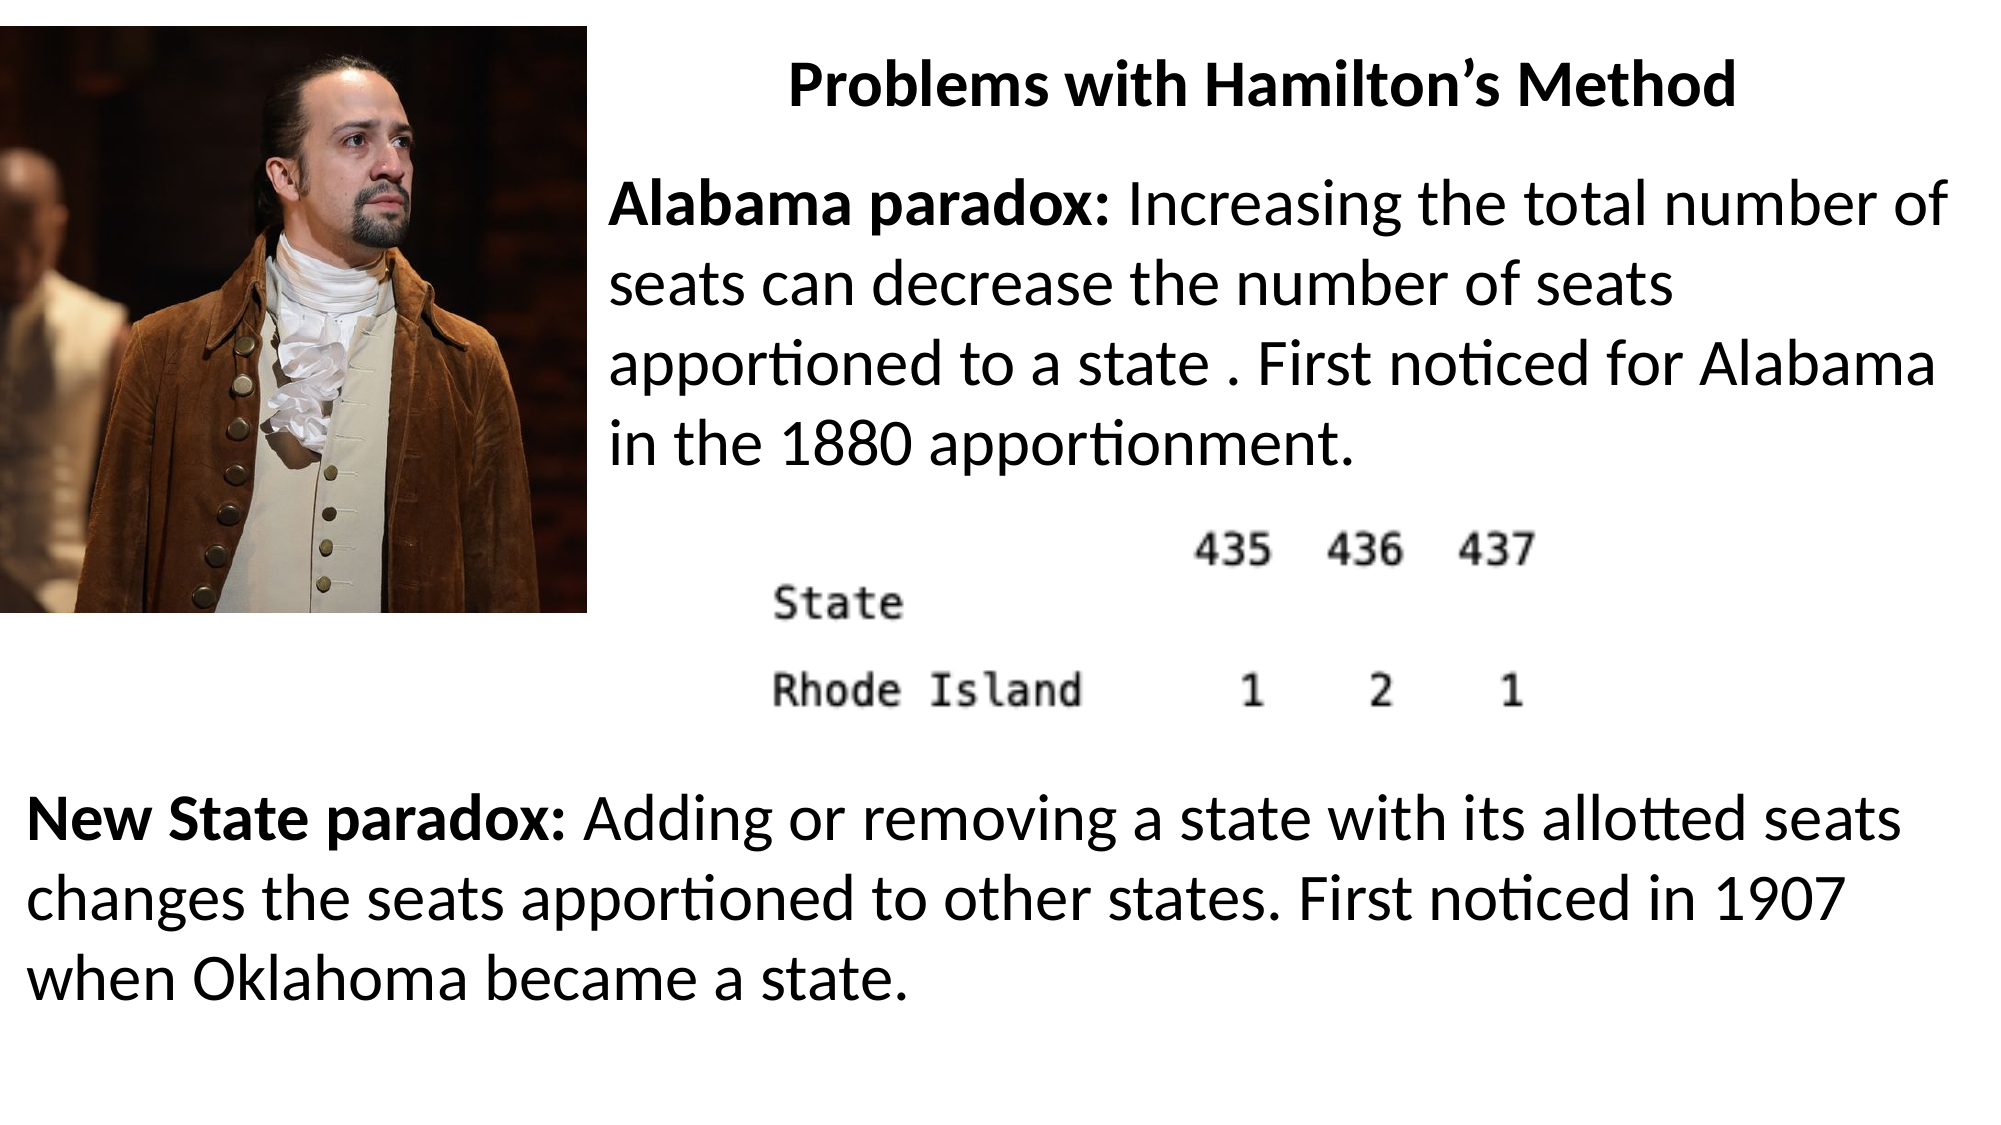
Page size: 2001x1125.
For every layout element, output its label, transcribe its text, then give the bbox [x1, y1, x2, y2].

text_box New State paradox: Adding or removing a state with its allotted seats changes the seats apportioned to other states. First noticed in 1907 when Oklahoma became a state. [11, 766, 1934, 1067]
text_box Problems with Hamilton’s Method [774, 32, 1755, 127]
picture [0, 26, 587, 613]
picture [754, 522, 1592, 626]
text_box Alabama paradox: Increasing the total number of seats can decrease the number of seats apportioned to a state . First noticed for Alabama in the 1880 apportionment. [593, 151, 1980, 567]
picture [754, 669, 1545, 723]
